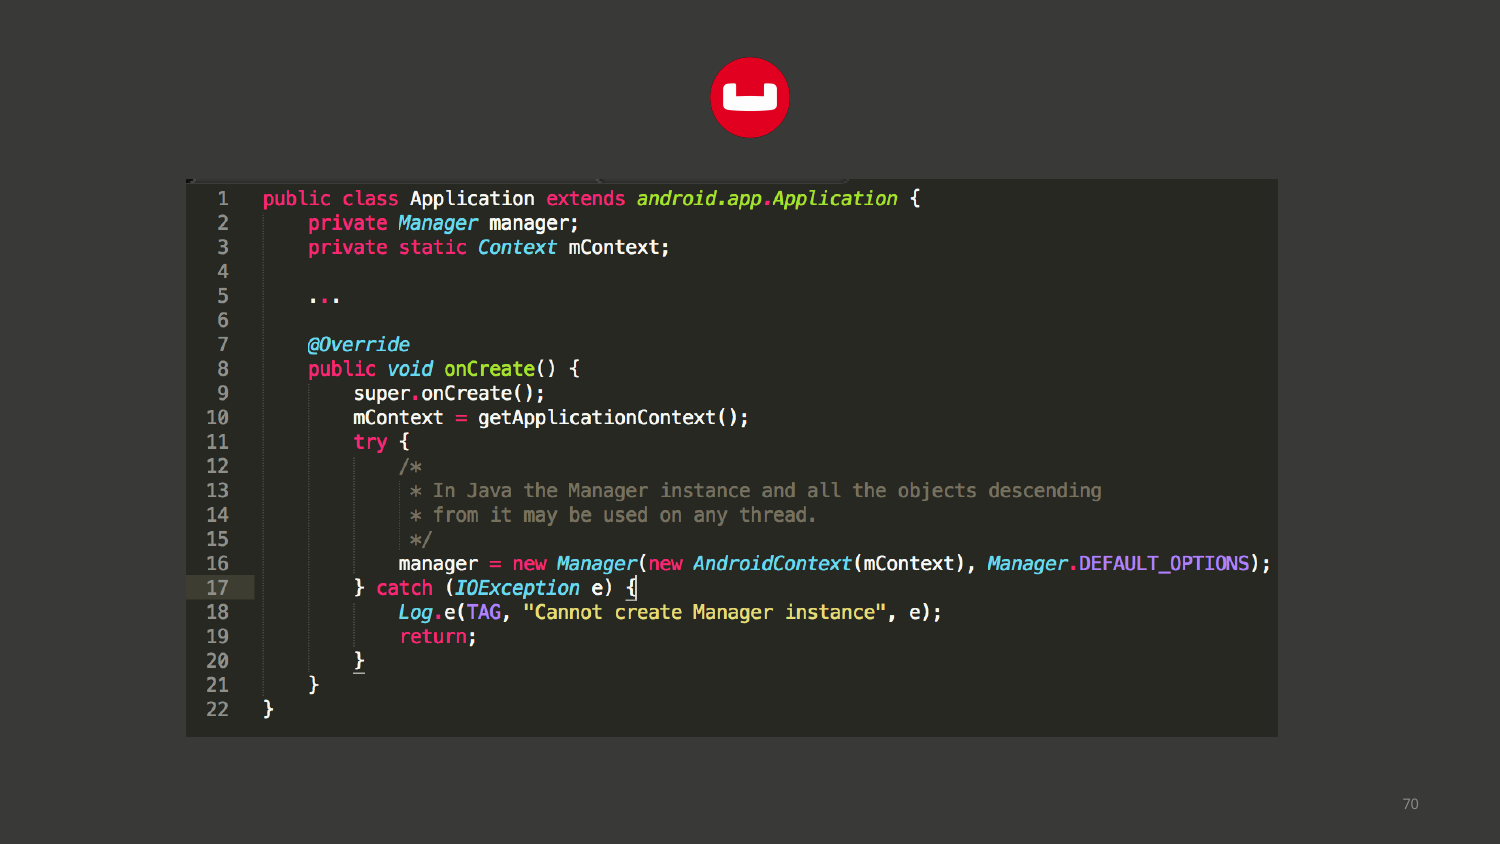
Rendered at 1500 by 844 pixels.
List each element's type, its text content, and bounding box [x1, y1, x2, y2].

picture [709, 56, 791, 98]
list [74, 179, 1389, 737]
slide_number 70 [1350, 782, 1472, 827]
title Creating a Manager [112, 98, 1388, 179]
